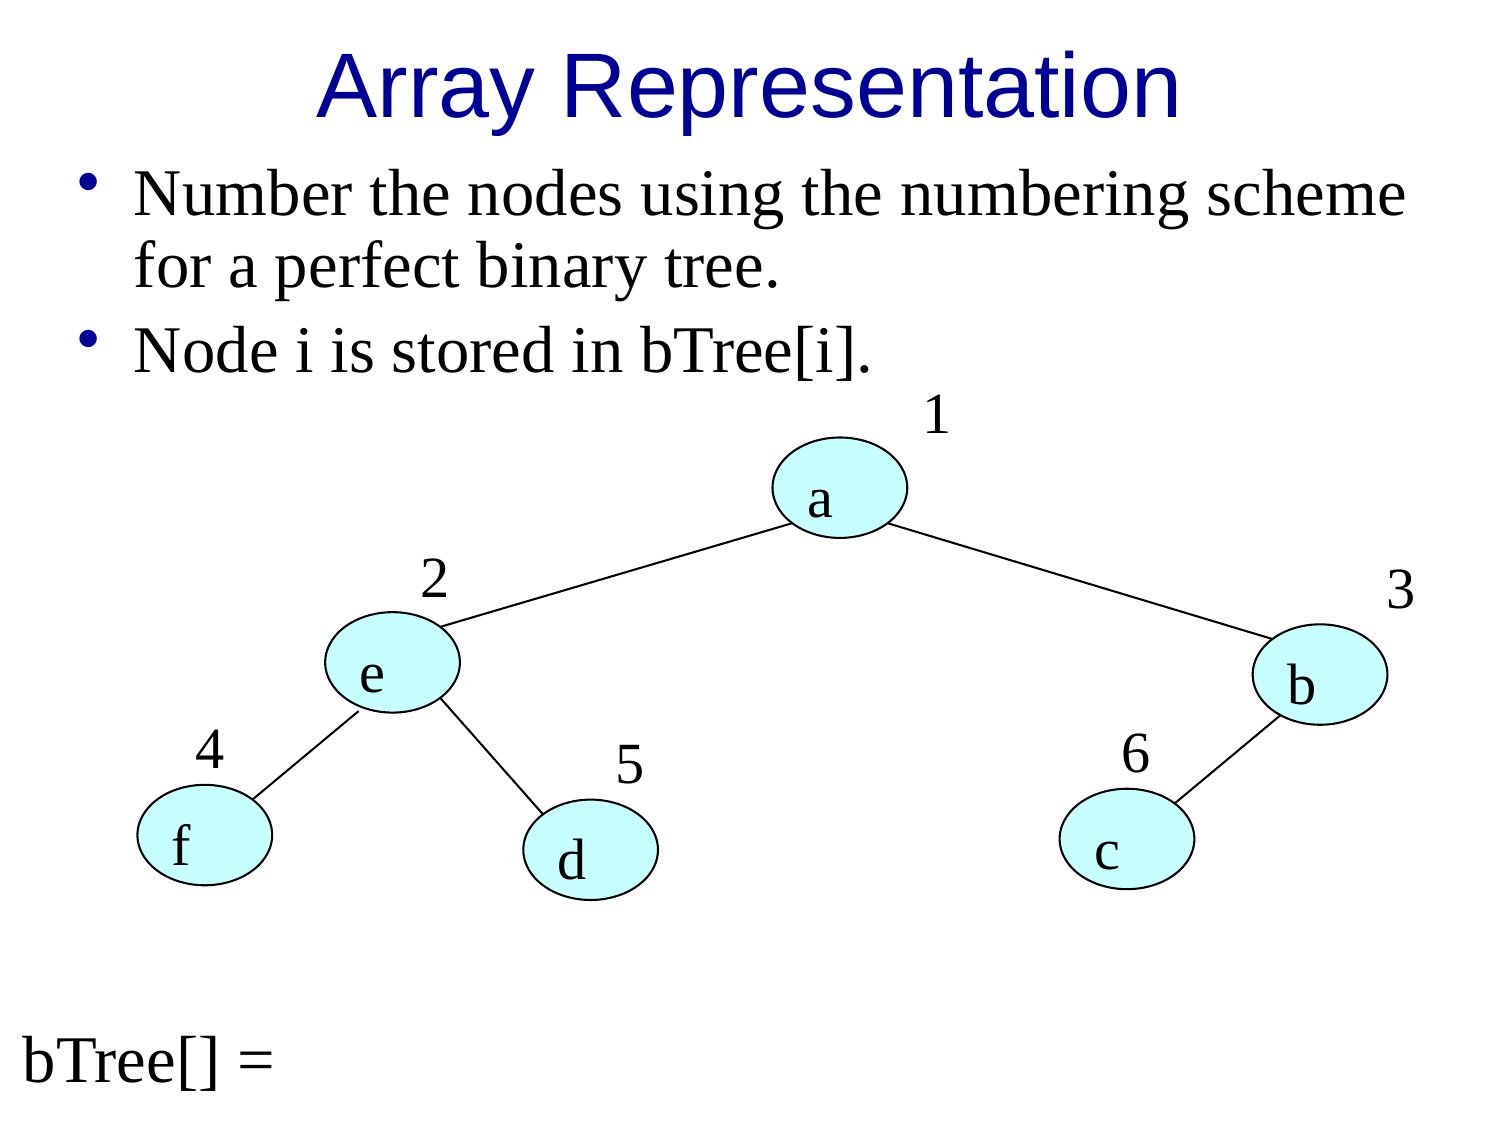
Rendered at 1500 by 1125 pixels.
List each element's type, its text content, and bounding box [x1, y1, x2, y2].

text_box bTree[] = [7, 1008, 291, 1104]
title Array Representation [112, 18, 1388, 144]
list Number the nodes using the numbering scheme for a perfect binary tree. Node i is stored in bTree[i]. [62, 149, 1438, 388]
text_box 1 [907, 367, 967, 437]
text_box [137, 437, 1388, 900]
text_box 3 [1388, 543, 1431, 628]
